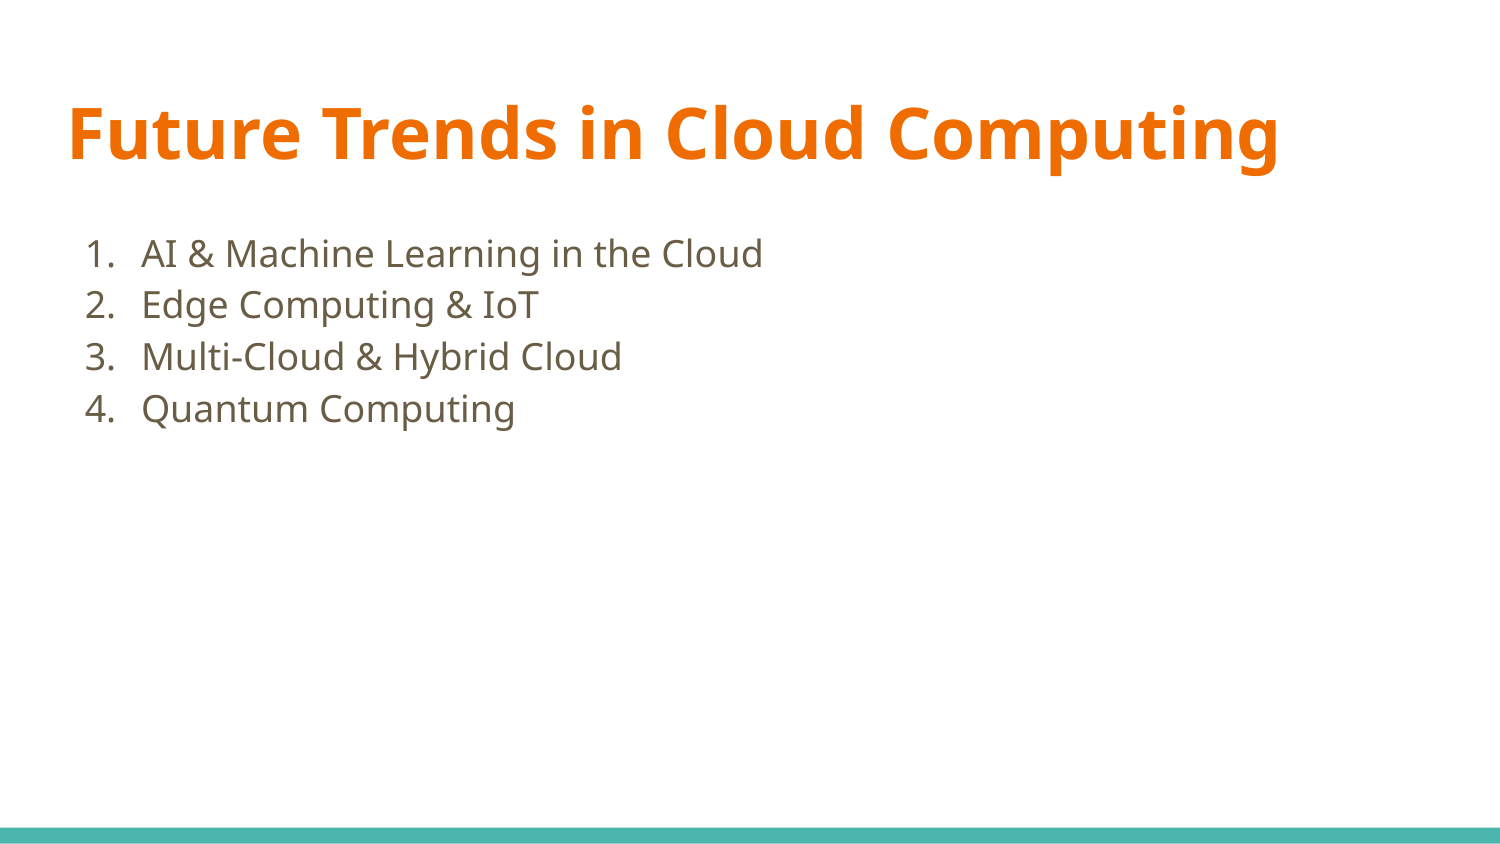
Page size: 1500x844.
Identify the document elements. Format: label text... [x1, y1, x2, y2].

title Future Trends in Cloud Computing [51, 72, 1449, 189]
list AI & Machine Learning in the Cloud Edge Computing & IoT Multi-Cloud & Hybrid Cloud Quantum Computing [51, 207, 1449, 750]
